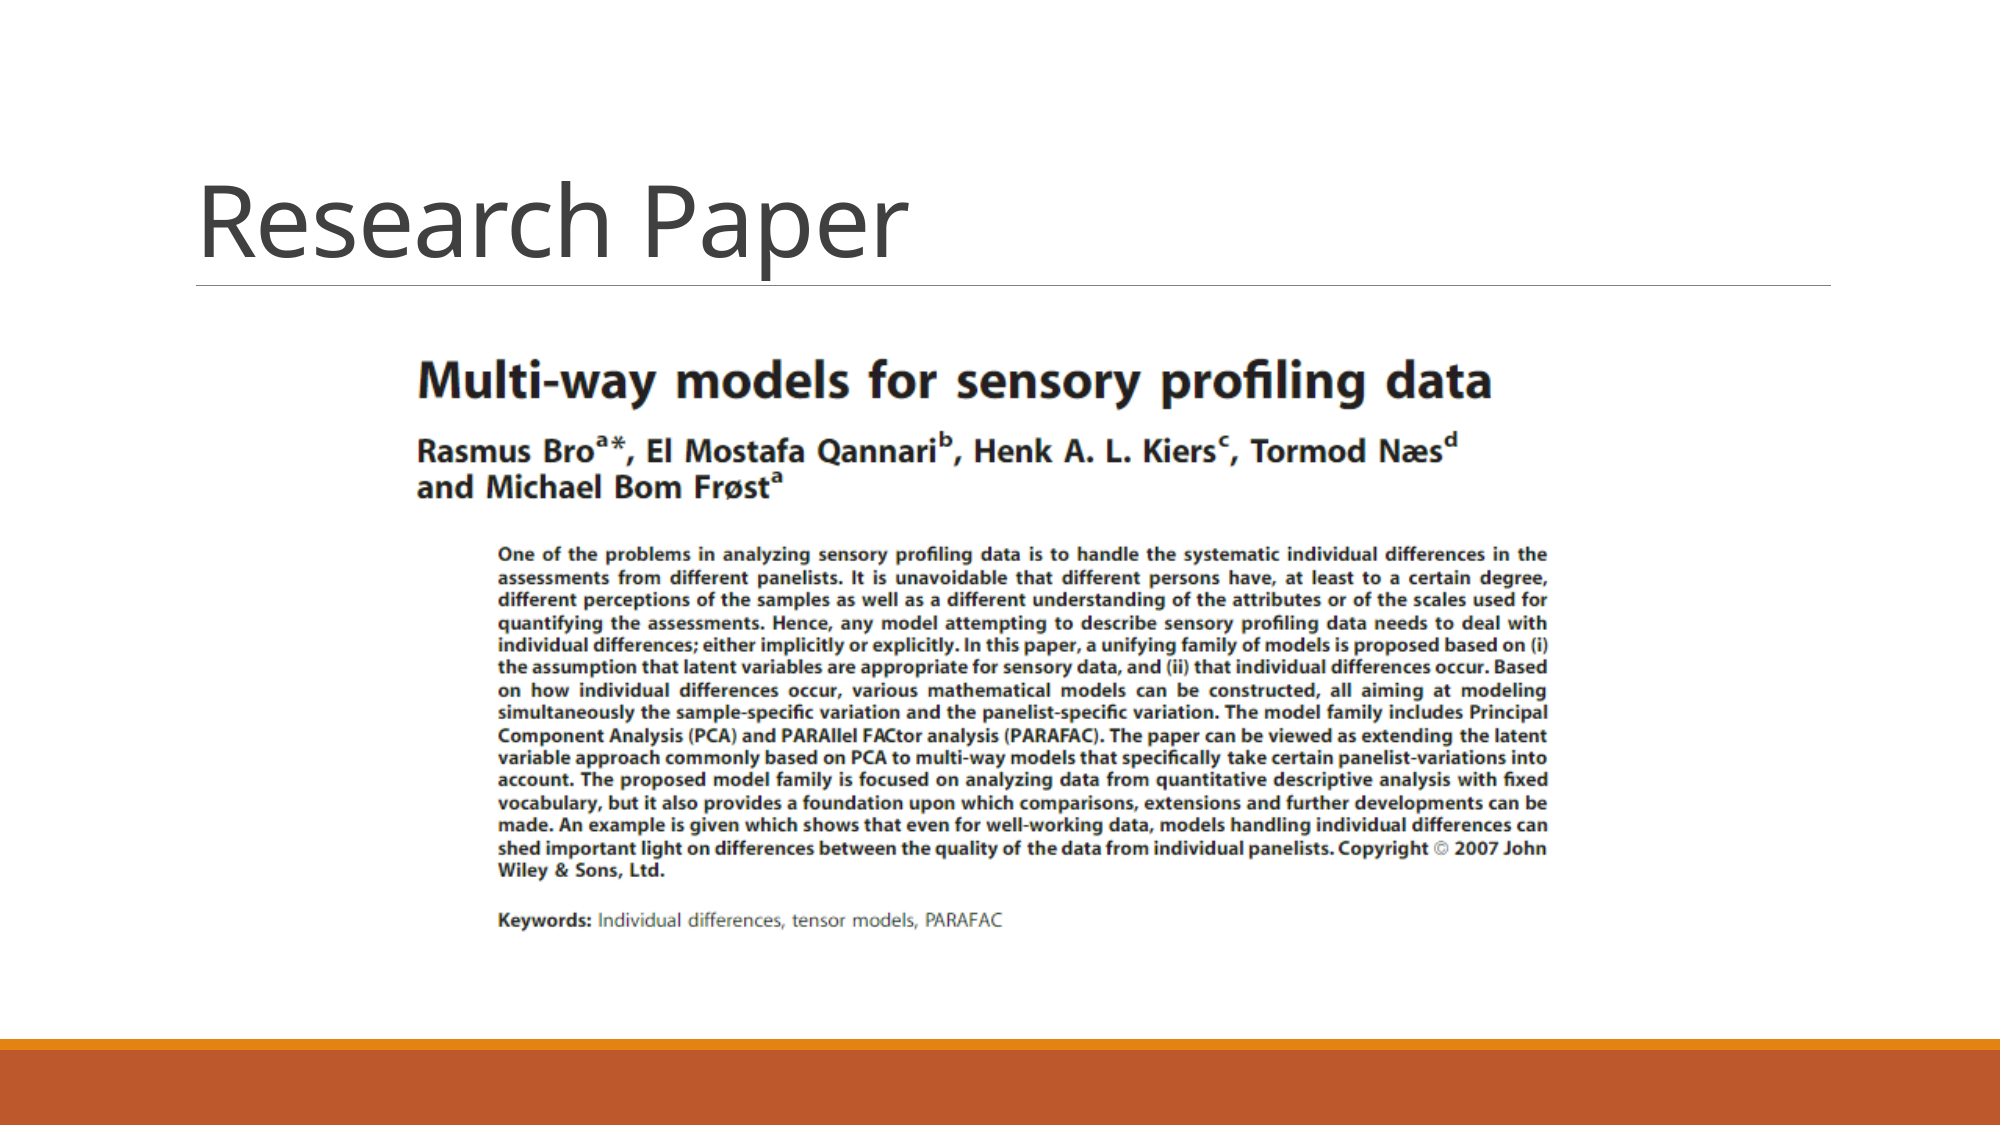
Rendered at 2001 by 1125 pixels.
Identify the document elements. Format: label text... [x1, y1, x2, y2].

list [405, 327, 1605, 938]
title Research Paper [180, 47, 1830, 285]
